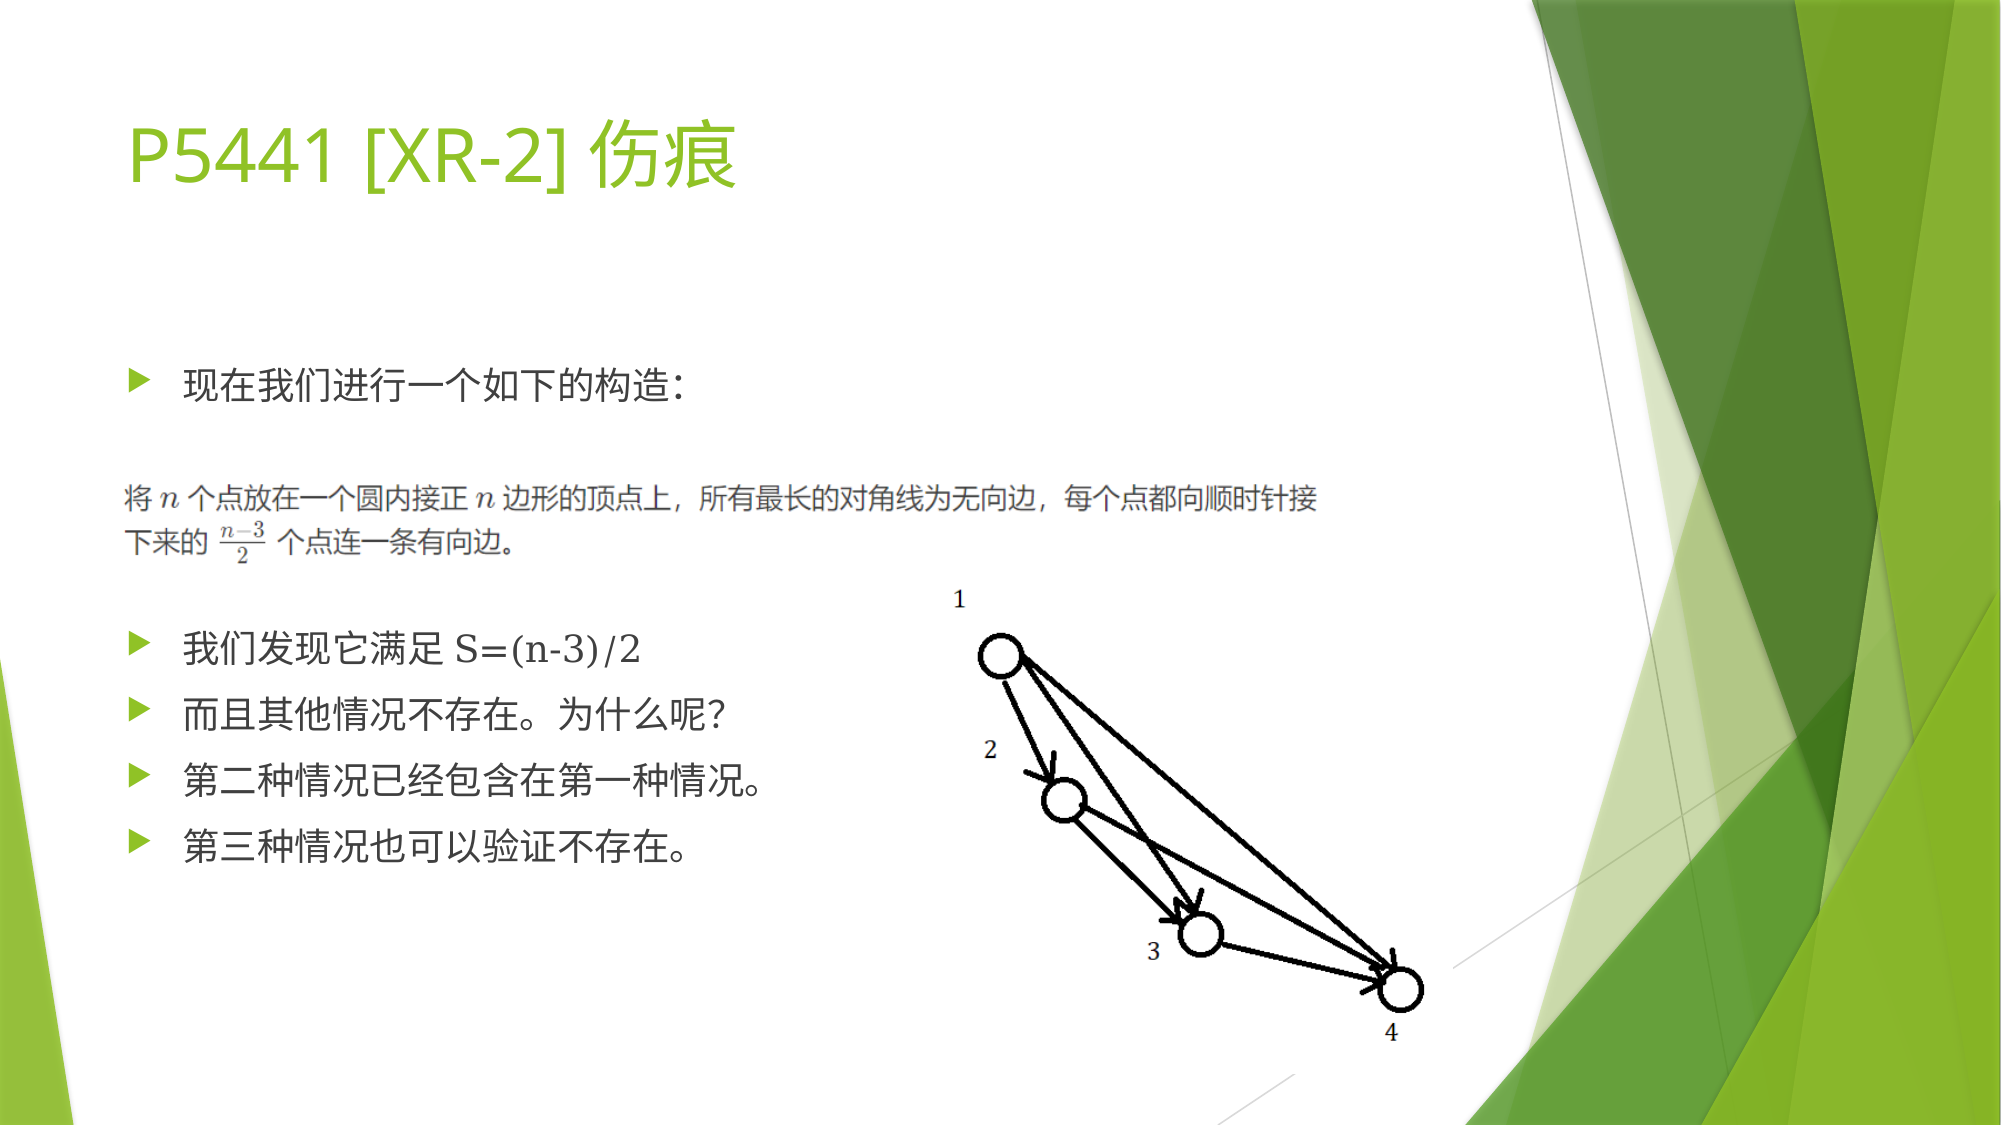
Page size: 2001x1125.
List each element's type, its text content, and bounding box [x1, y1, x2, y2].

list 现在我们进行一个如下的构造： 我们发现它满足S=(n-3)/2 而且其他情况不存在。为什么呢？ 第二种情况已经包含在第一种情况。 第三种情况也可以验证不存在。 [111, 354, 1522, 992]
title P5441 [XR-2]伤痕 [111, 99, 1522, 317]
picture [110, 436, 1453, 1074]
